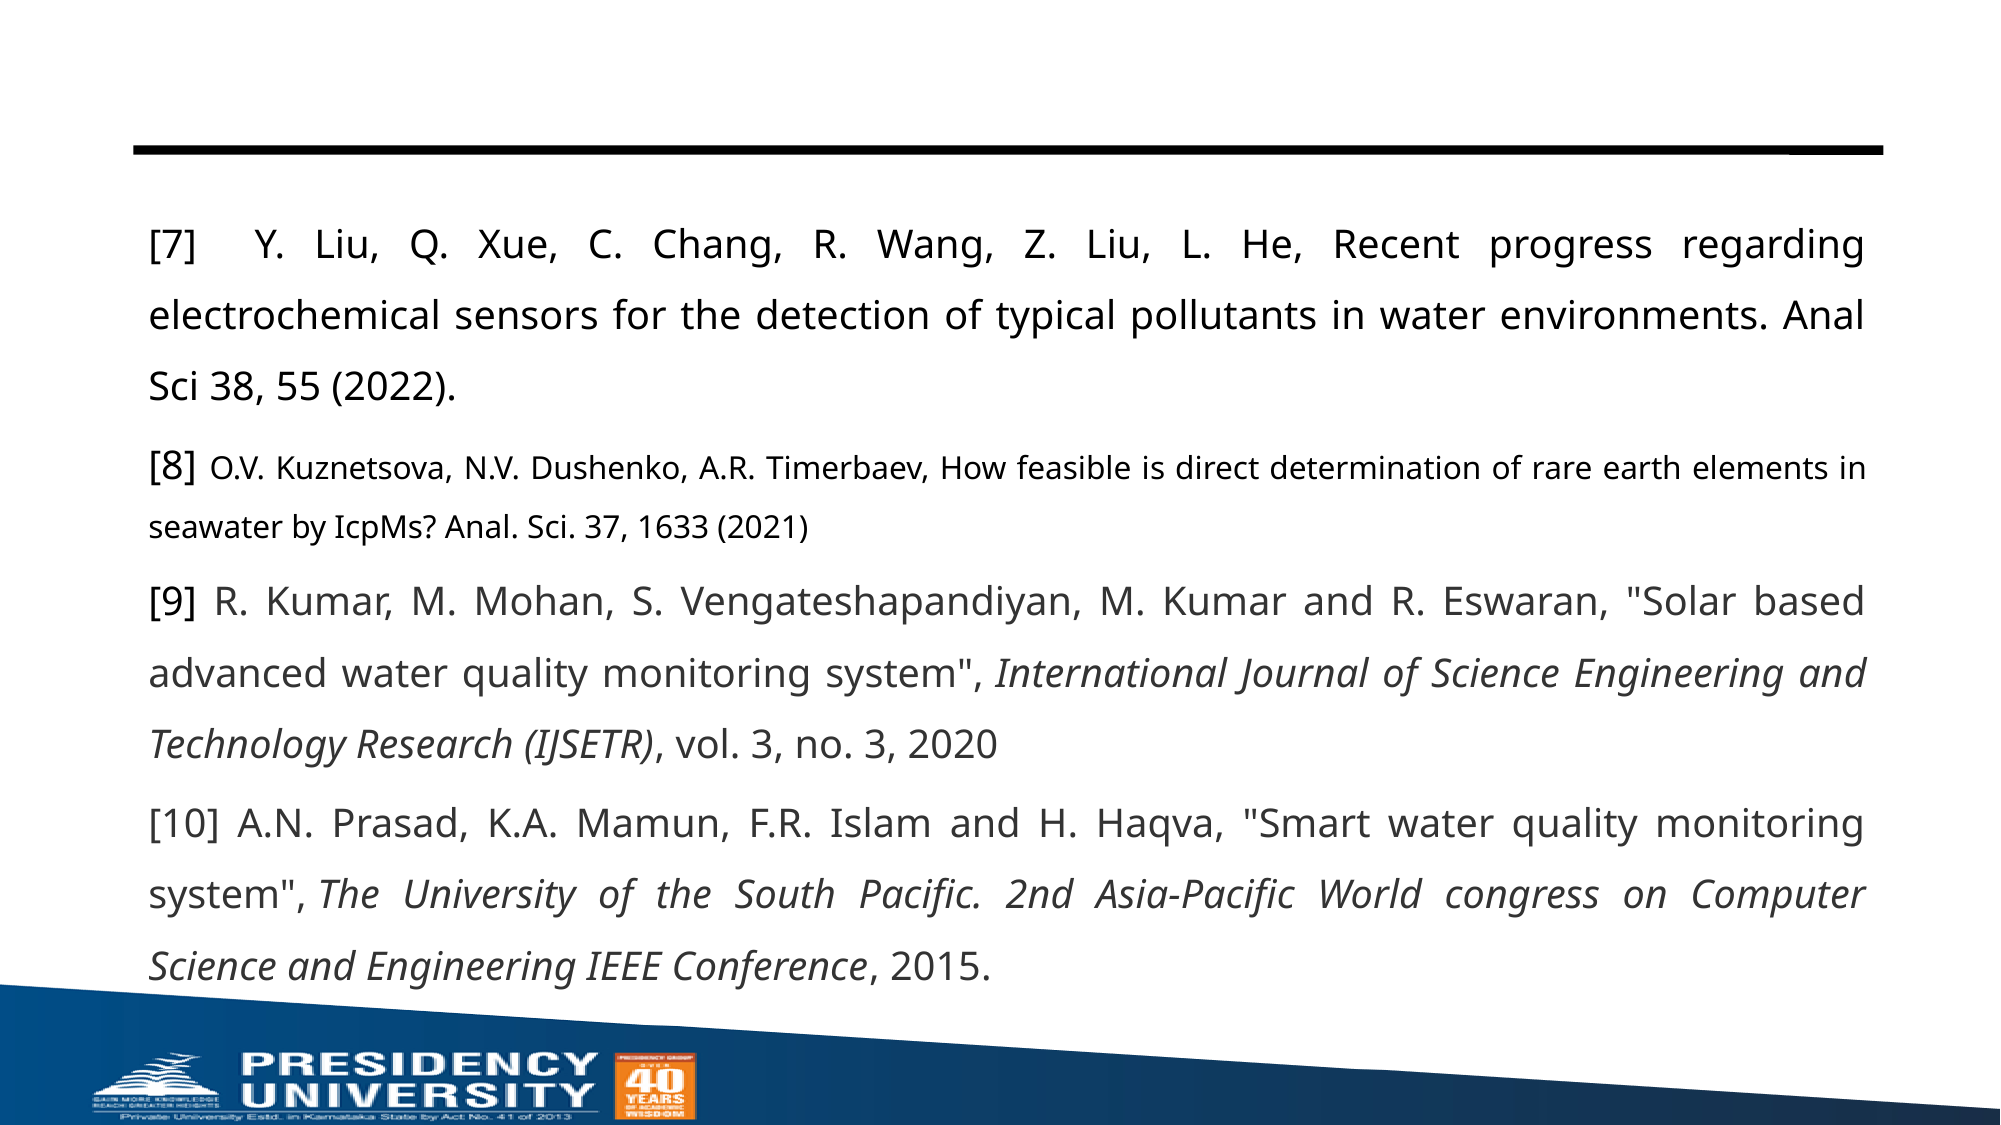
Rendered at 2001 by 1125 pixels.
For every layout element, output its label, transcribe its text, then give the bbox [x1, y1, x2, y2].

picture [0, 982, 2000, 1125]
list [7] Y. Liu, Q. Xue, C. Chang, R. Wang, Z. Liu, L. He, Recent progress regarding electrochemical sensors for the detection of typical pollutants in water environments. Anal Sci 38, 55 (2022). [8] O.V. Kuznetsova, N.V. Dushenko, A.R. Timerbaev, How feasible is direct determination of rare earth elements in seawater by IcpMs? Anal. Sci. 37, 1633 (2021) [9] R. Kumar, M. Mohan, S. Vengateshapandiyan, M. Kumar and R. Eswaran, "Solar based advanced water quality monitoring system", International Journal of Science Engineering and Technology Research (IJSETR), vol. 3, no. 3, 2020 [10] A.N. Prasad, K.A. Mamun, F.R. Islam and H. Haqva, "Smart water quality monitoring system", The University of the South Pacific. 2nd Asia-Pacific World congress on Computer Science and Engineering IEEE Conference, 2015. [133, 187, 1884, 1000]
